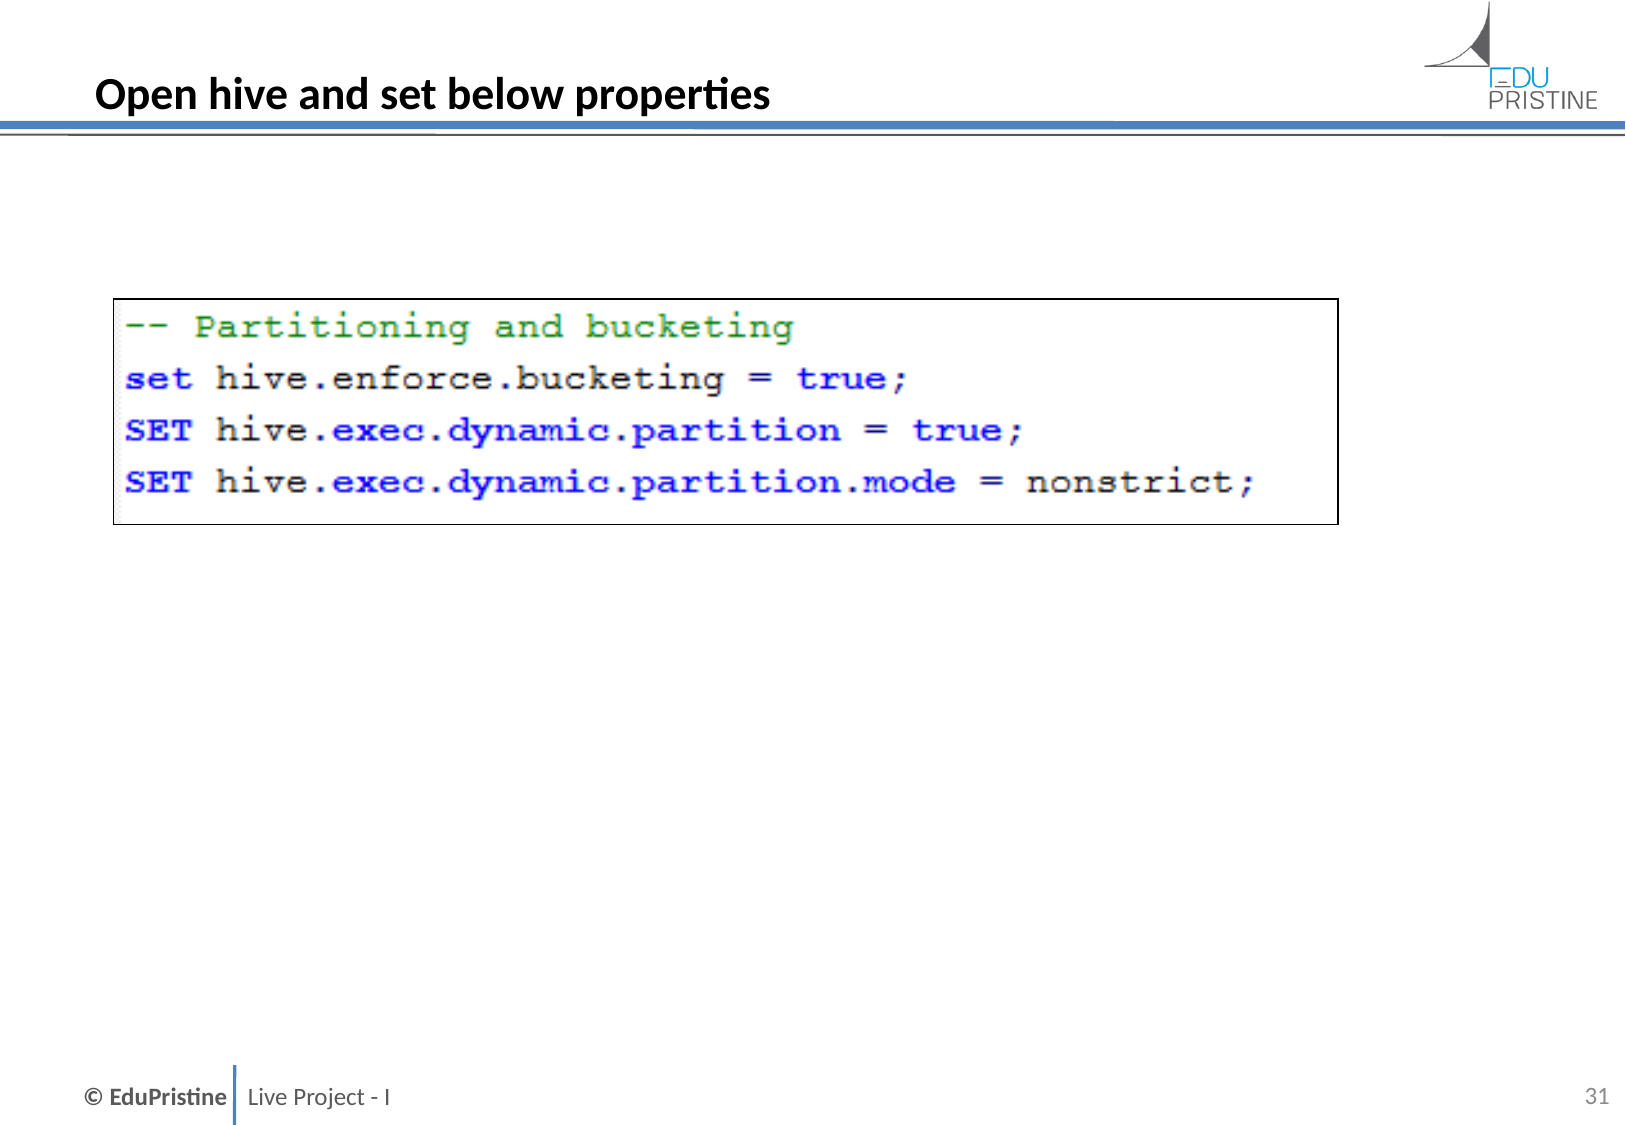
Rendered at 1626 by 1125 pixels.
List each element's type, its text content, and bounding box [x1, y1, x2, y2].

slide_number 30 [1543, 1065, 1625, 1125]
title Open hive and set below properties [87, 10, 1416, 126]
picture [1424, 1, 1597, 109]
picture [114, 299, 1338, 524]
